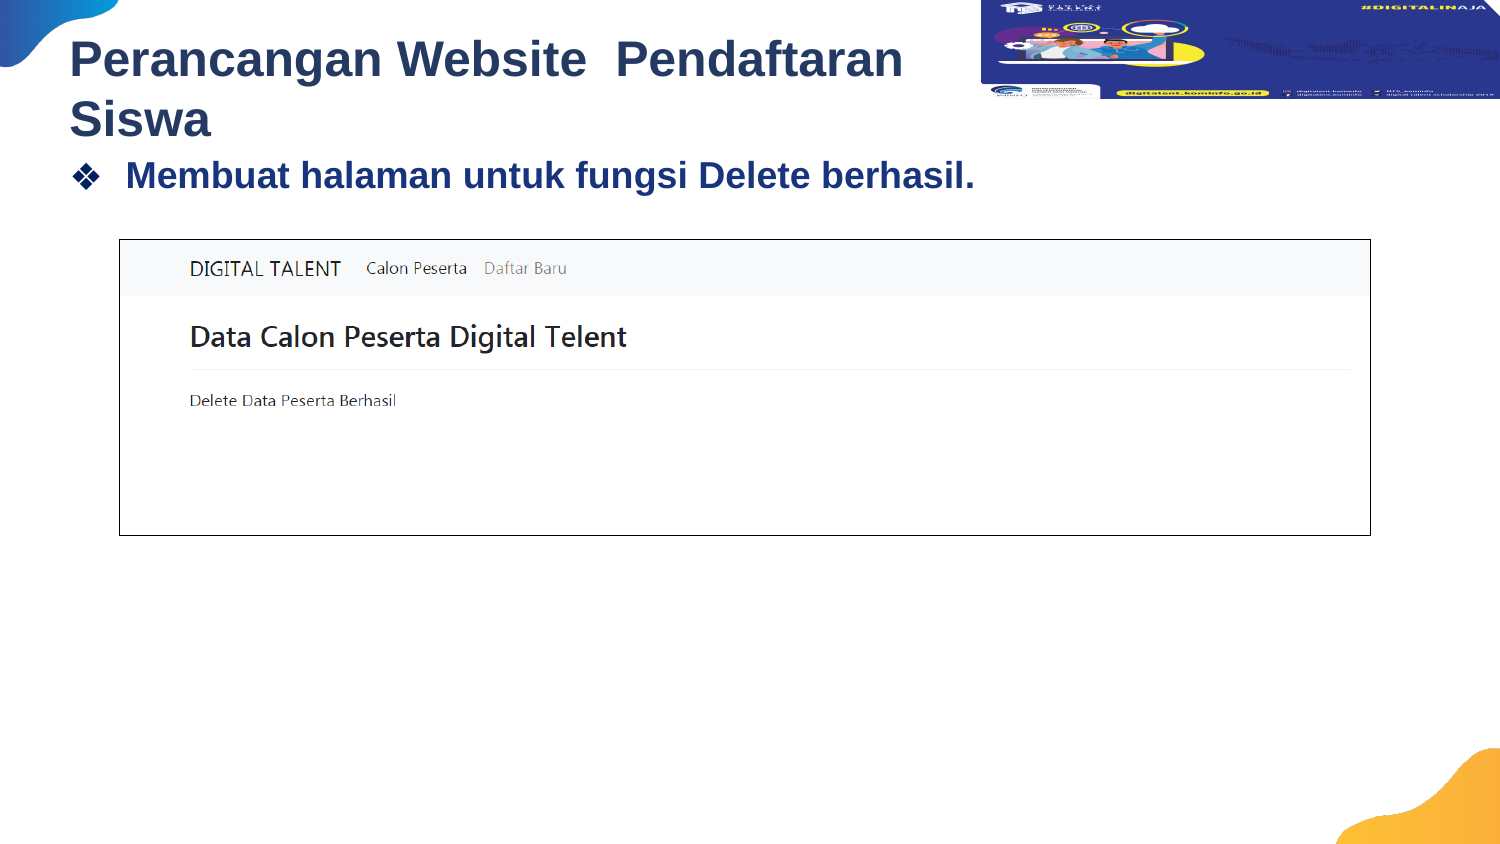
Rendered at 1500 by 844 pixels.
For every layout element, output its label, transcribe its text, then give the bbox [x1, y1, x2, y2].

text_box Membuat halaman untuk fungsi Delete berhasil. [54, 143, 1443, 204]
picture [0, 0, 120, 73]
picture [119, 239, 1371, 536]
text_box Perancangan Website Pendaftaran Siswa [54, 19, 982, 143]
picture [980, 0, 1500, 100]
picture [1334, 740, 1500, 844]
